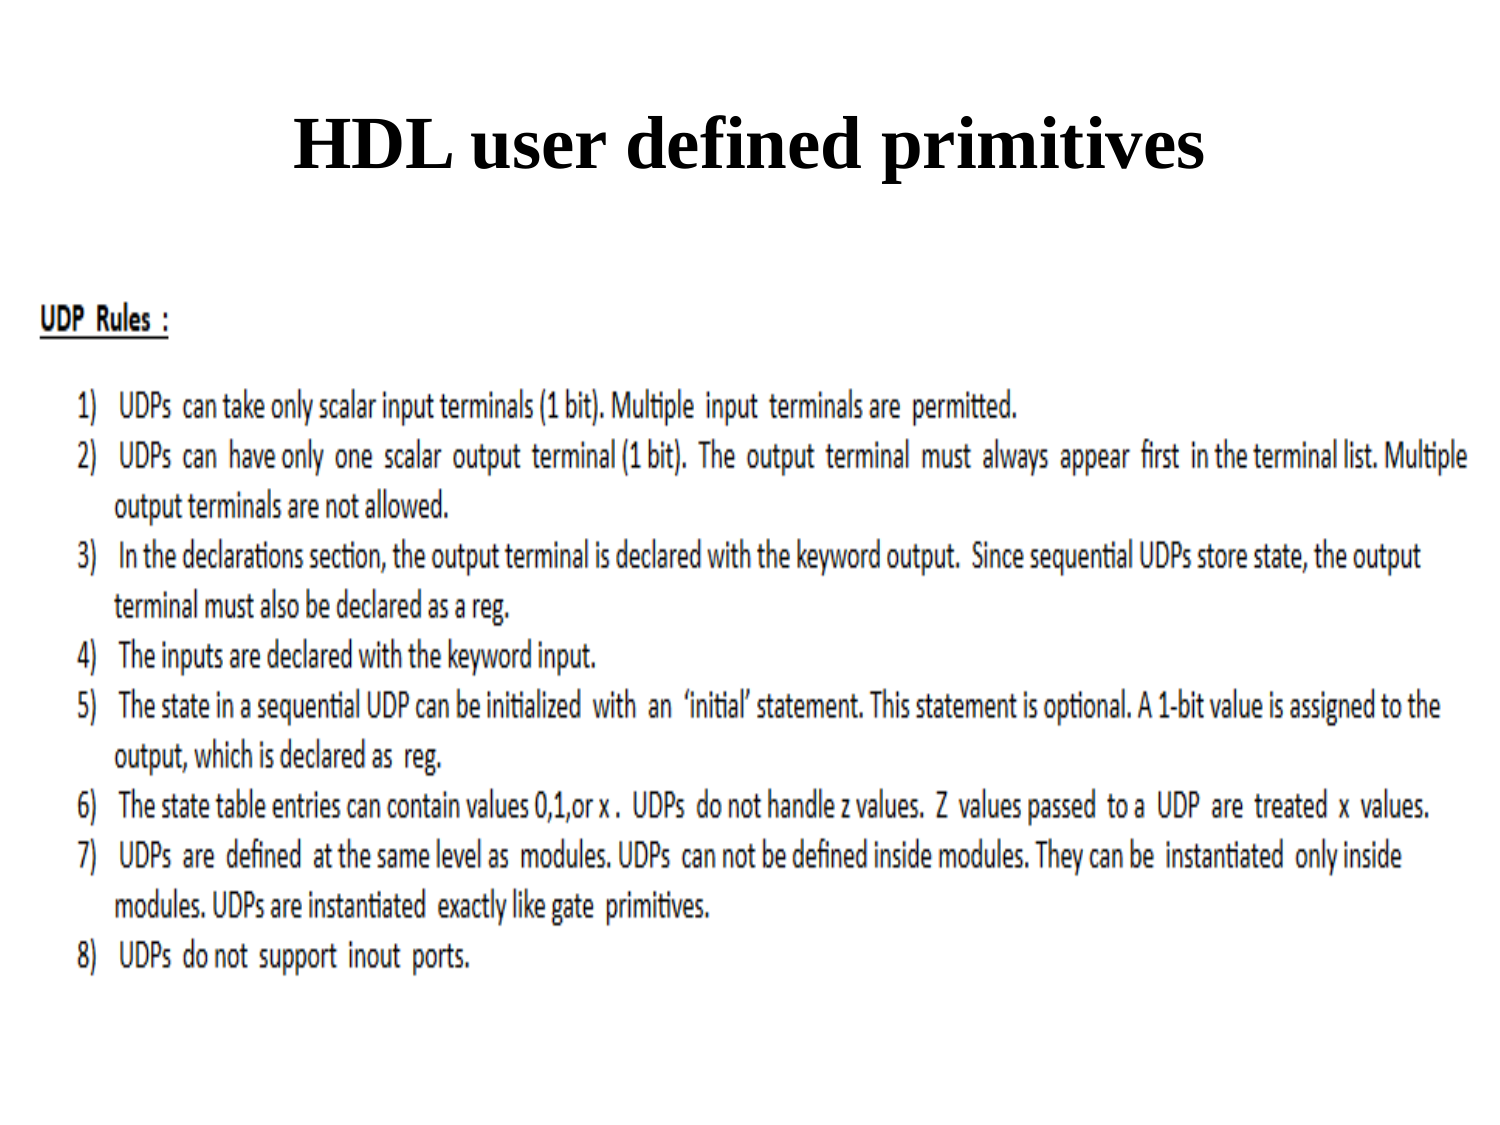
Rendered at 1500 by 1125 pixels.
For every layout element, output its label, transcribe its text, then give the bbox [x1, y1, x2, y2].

title HDL user defined primitives [75, 45, 1425, 233]
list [37, 274, 1476, 1013]
